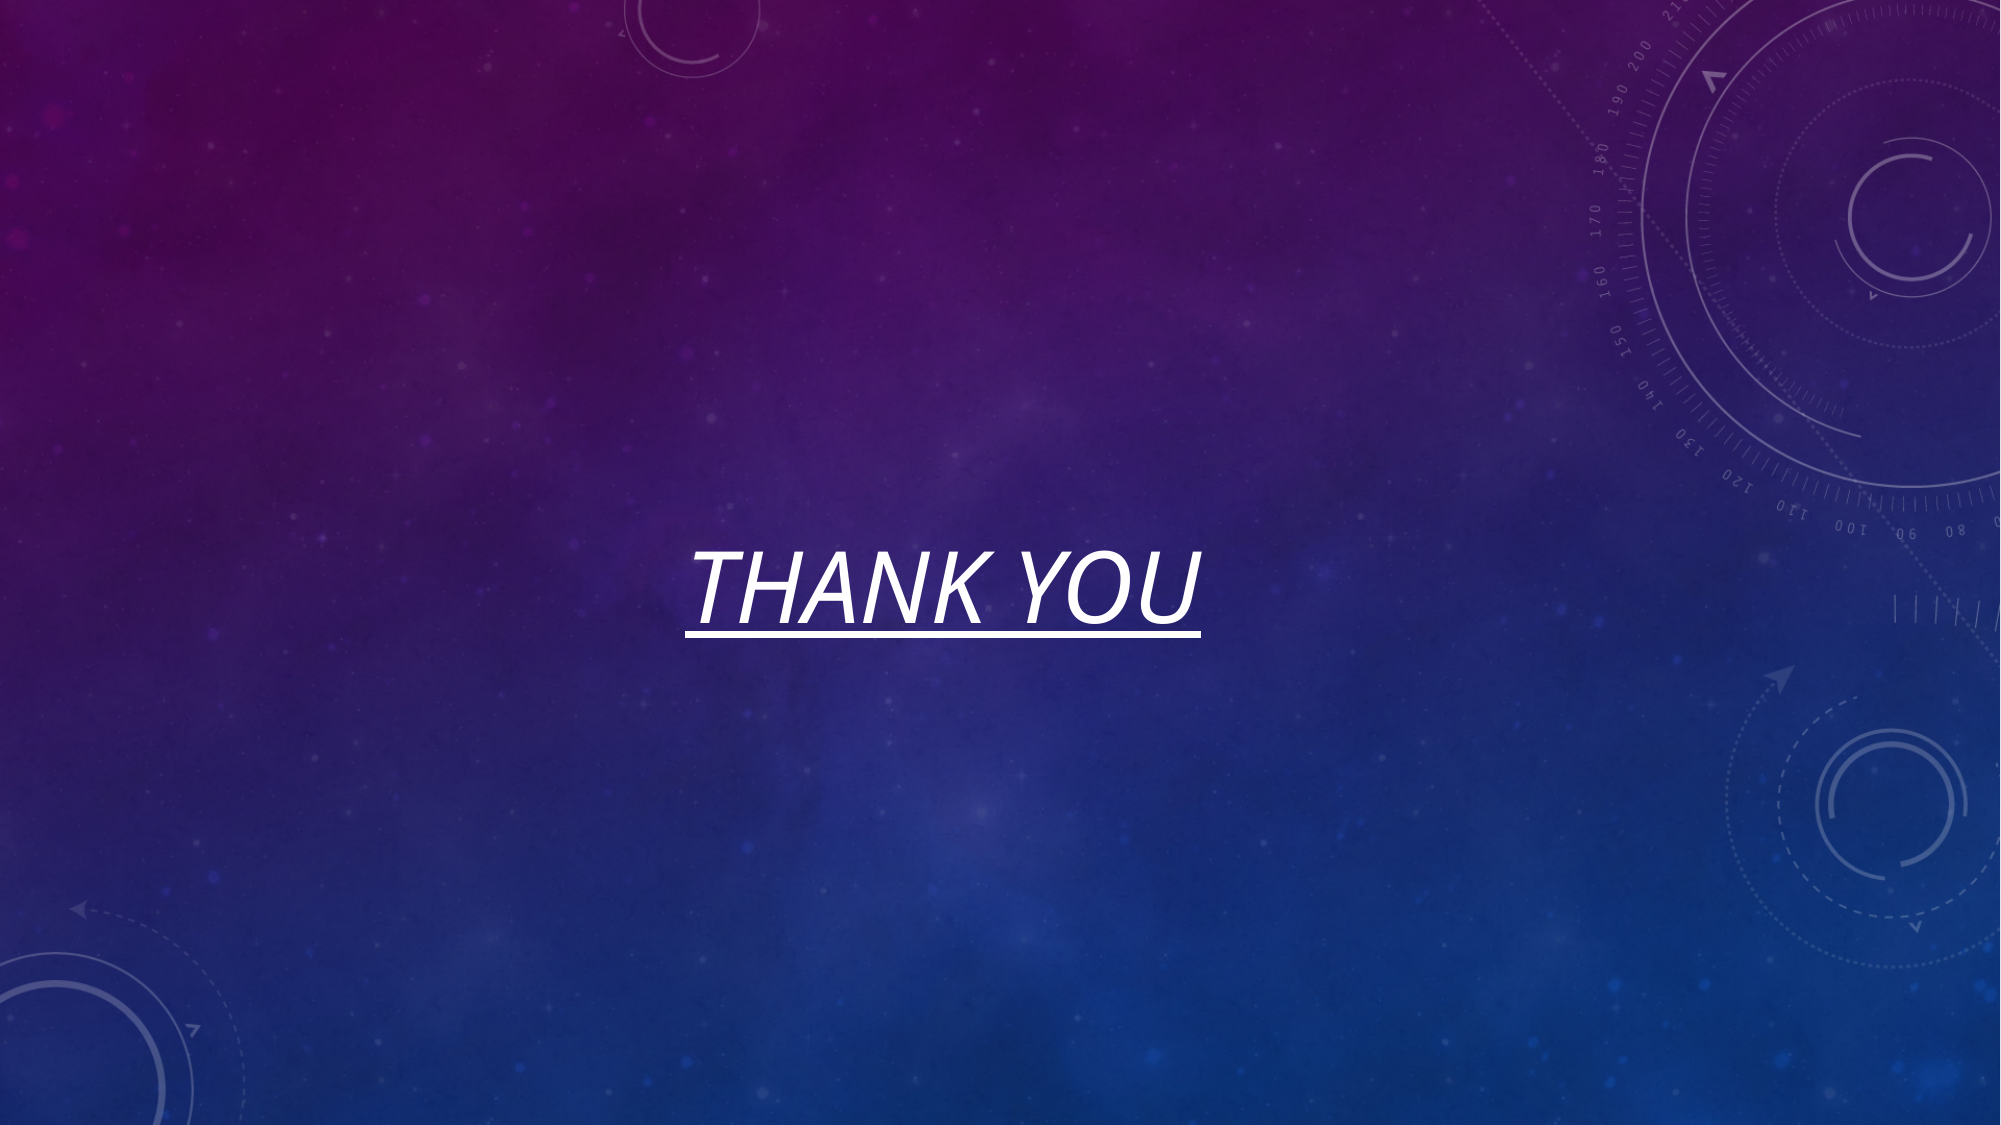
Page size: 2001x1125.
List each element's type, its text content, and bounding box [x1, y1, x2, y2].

list THANK YOU [112, 216, 1775, 950]
picture [0, 0, 2001, 1125]
